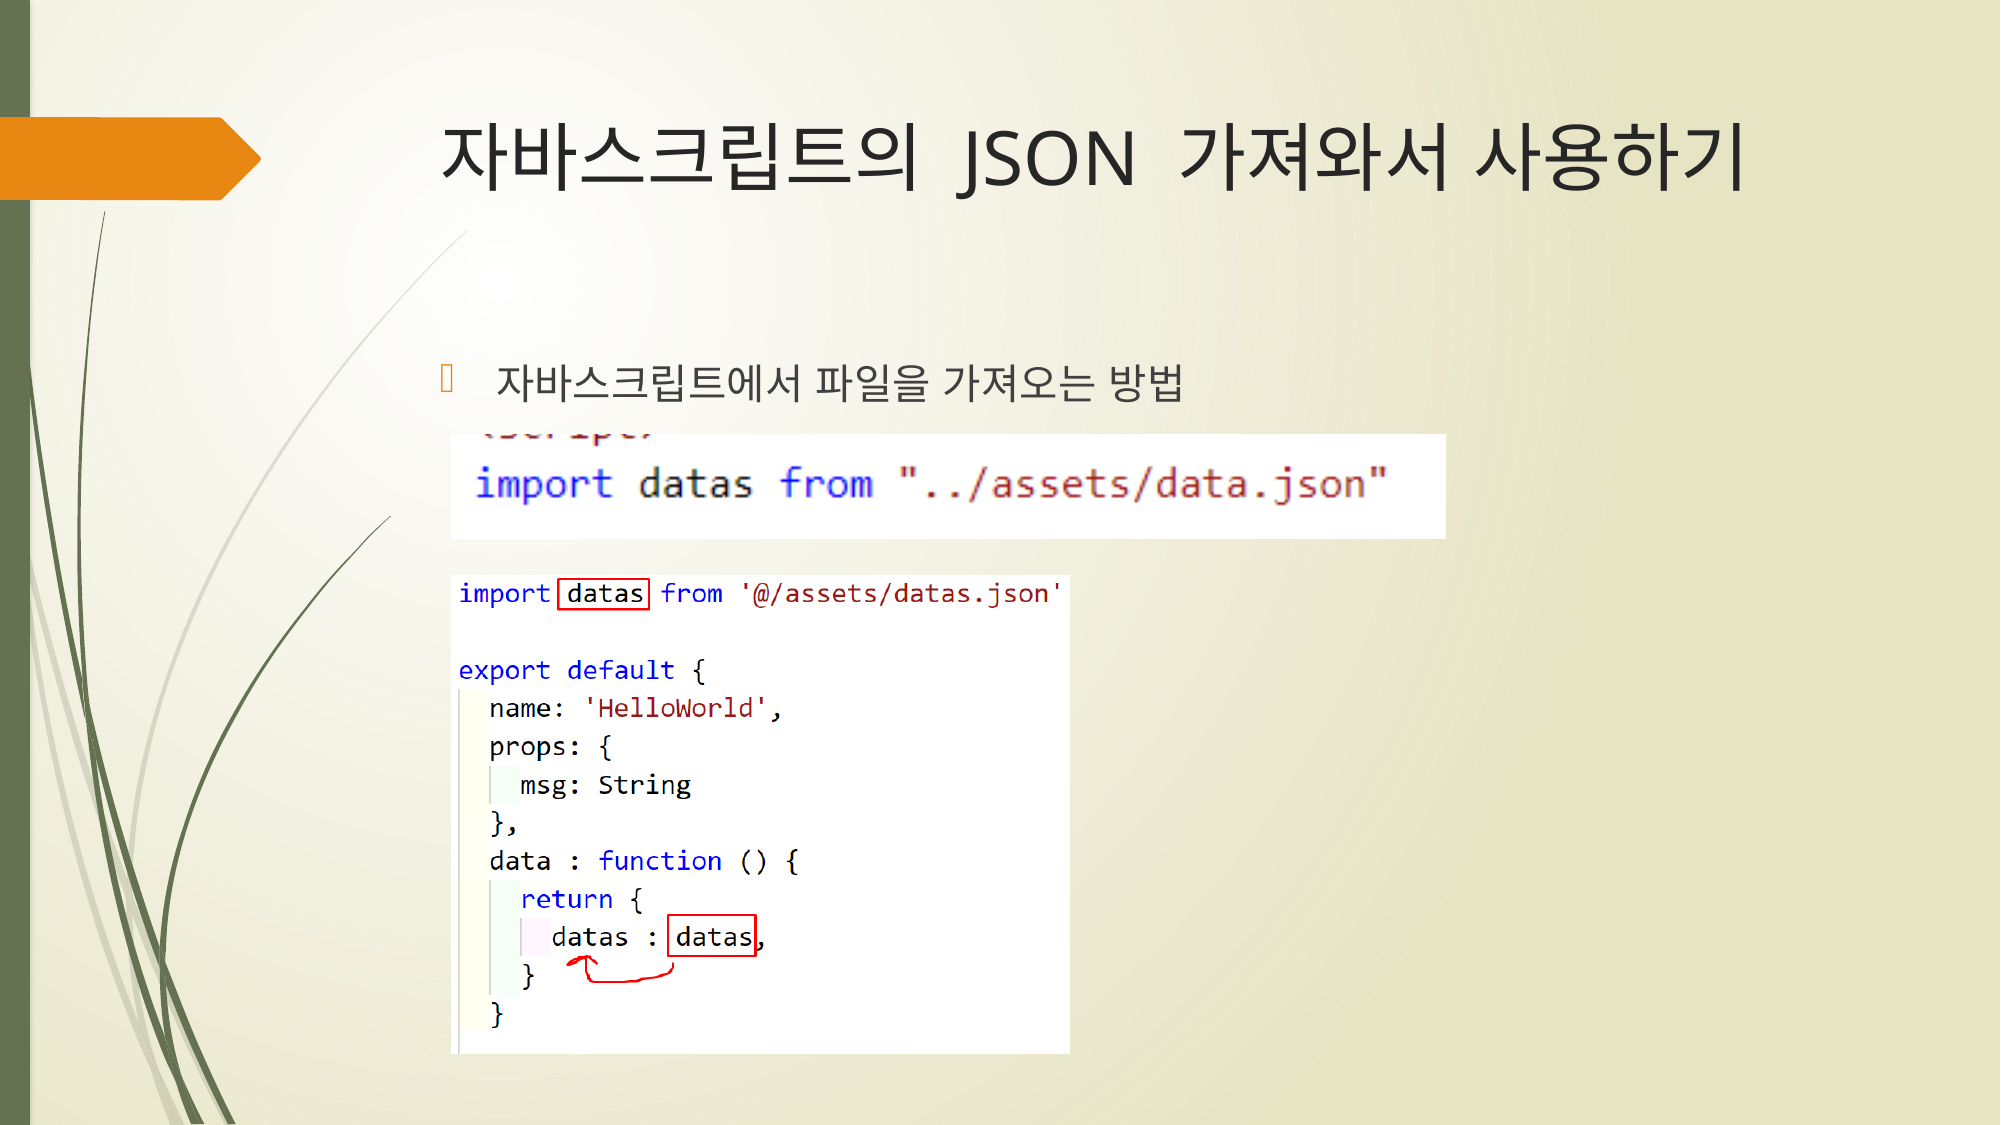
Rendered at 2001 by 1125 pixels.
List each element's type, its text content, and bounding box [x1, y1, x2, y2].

title 자바스크립트의 JSON 가져와서 사용하기 [425, 102, 1888, 313]
picture [451, 434, 1446, 539]
list 자바스크립트에서 파일을 가져오는 방법 [424, 350, 1888, 970]
picture [451, 574, 1070, 1055]
